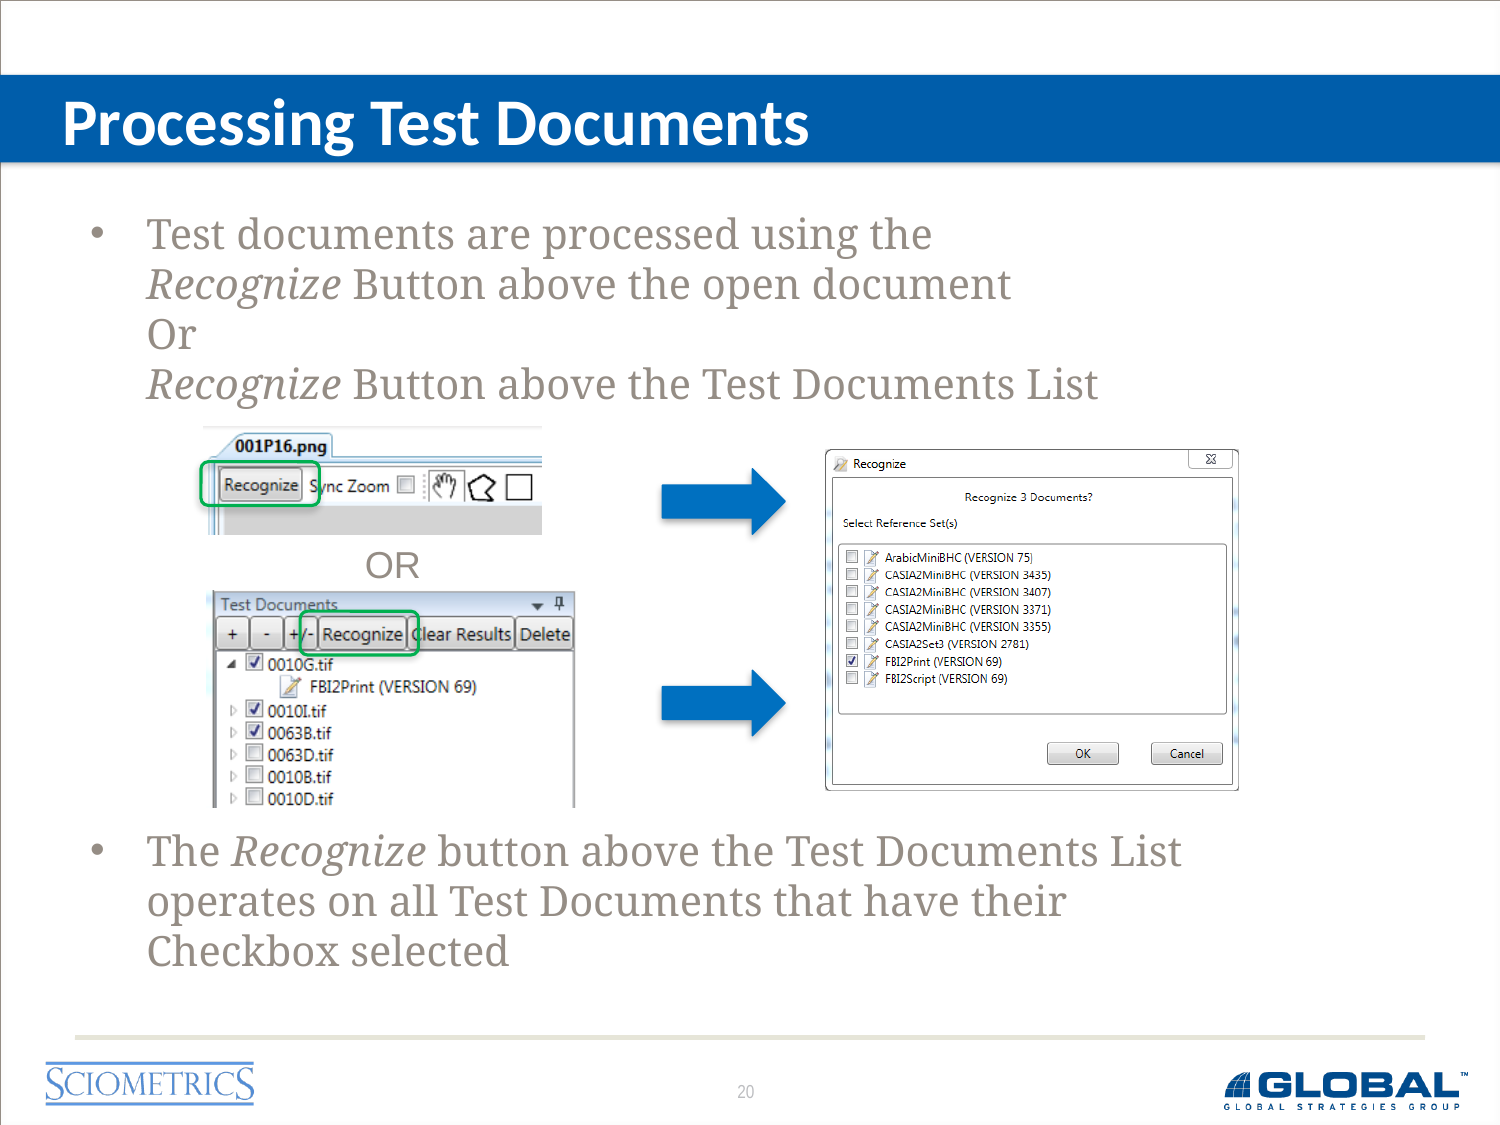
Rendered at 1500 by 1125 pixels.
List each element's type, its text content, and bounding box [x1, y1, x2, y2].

list Test documents are processed using the Recognize Button above the open document Or Recognize Button above the Test Documents List The Recognize button above the Test Documents List operates on all Test Documents that have their Checkbox selected [75, 200, 1225, 1038]
picture [206, 590, 578, 808]
picture [12, 1054, 411, 1116]
picture [202, 425, 542, 535]
text_box [661, 669, 786, 737]
picture [1224, 1071, 1468, 1110]
text_box OR [349, 544, 488, 589]
title Processing Test Documents [62, 75, 1500, 163]
picture [825, 449, 1239, 791]
text_box [661, 468, 786, 535]
